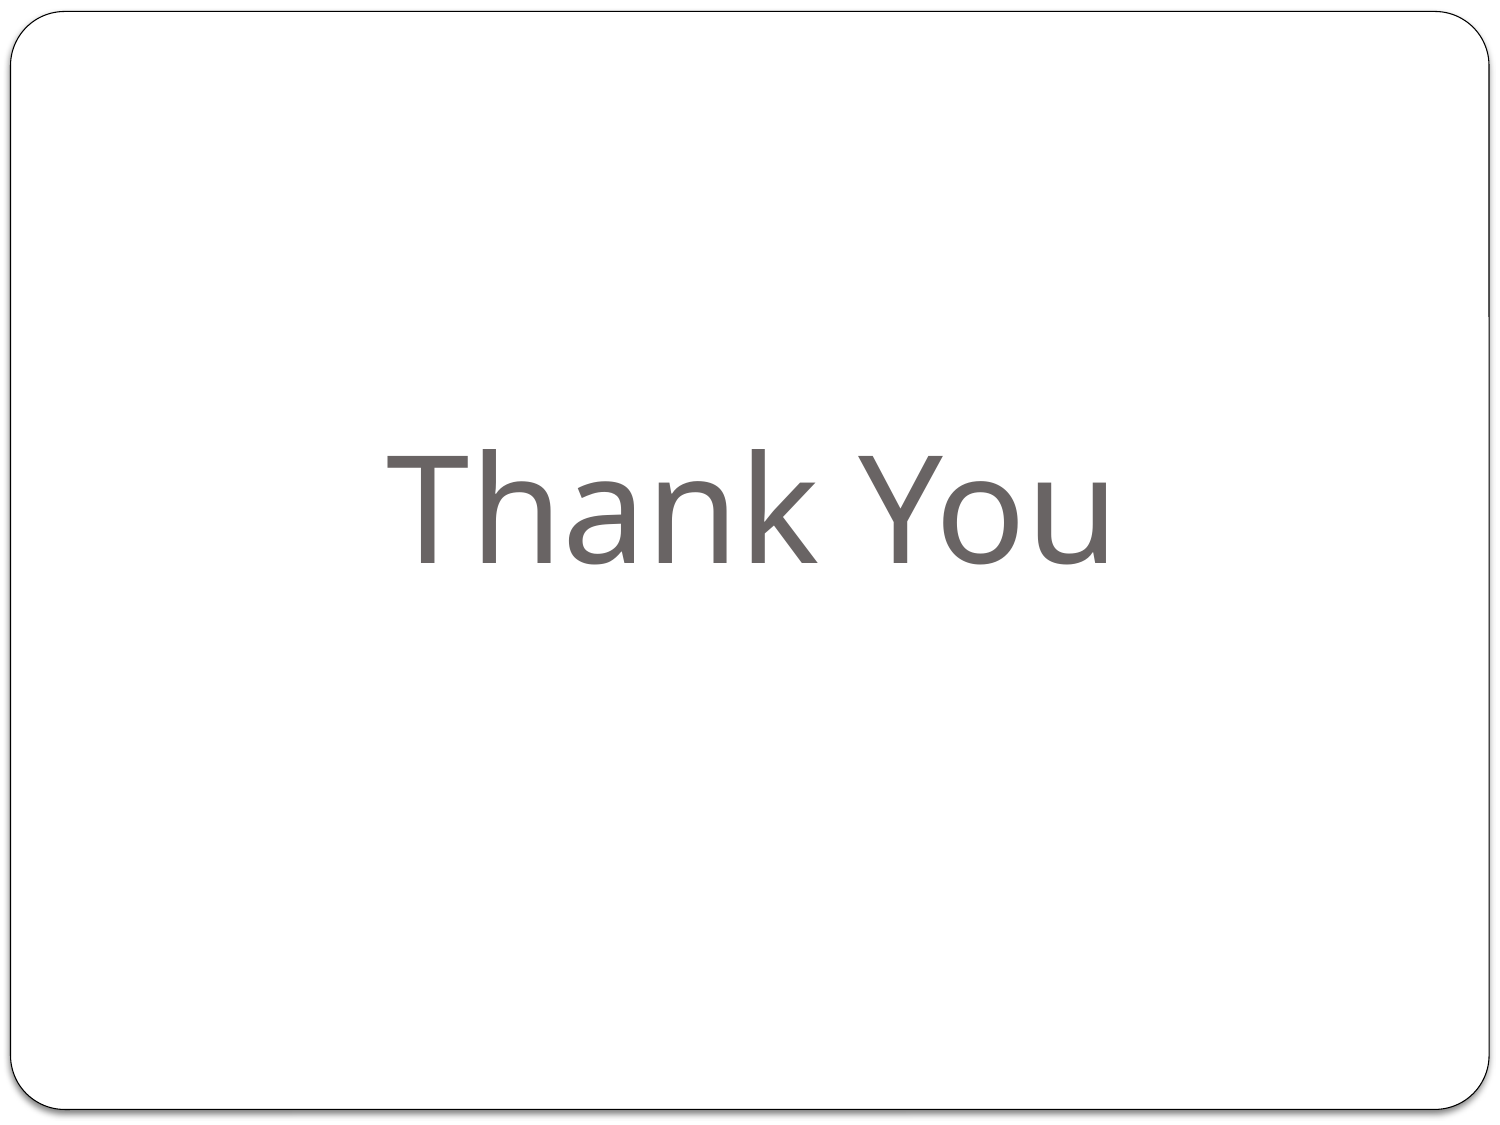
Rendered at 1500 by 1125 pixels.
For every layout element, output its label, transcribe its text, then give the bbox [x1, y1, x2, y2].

title Thank You [371, 302, 1500, 609]
